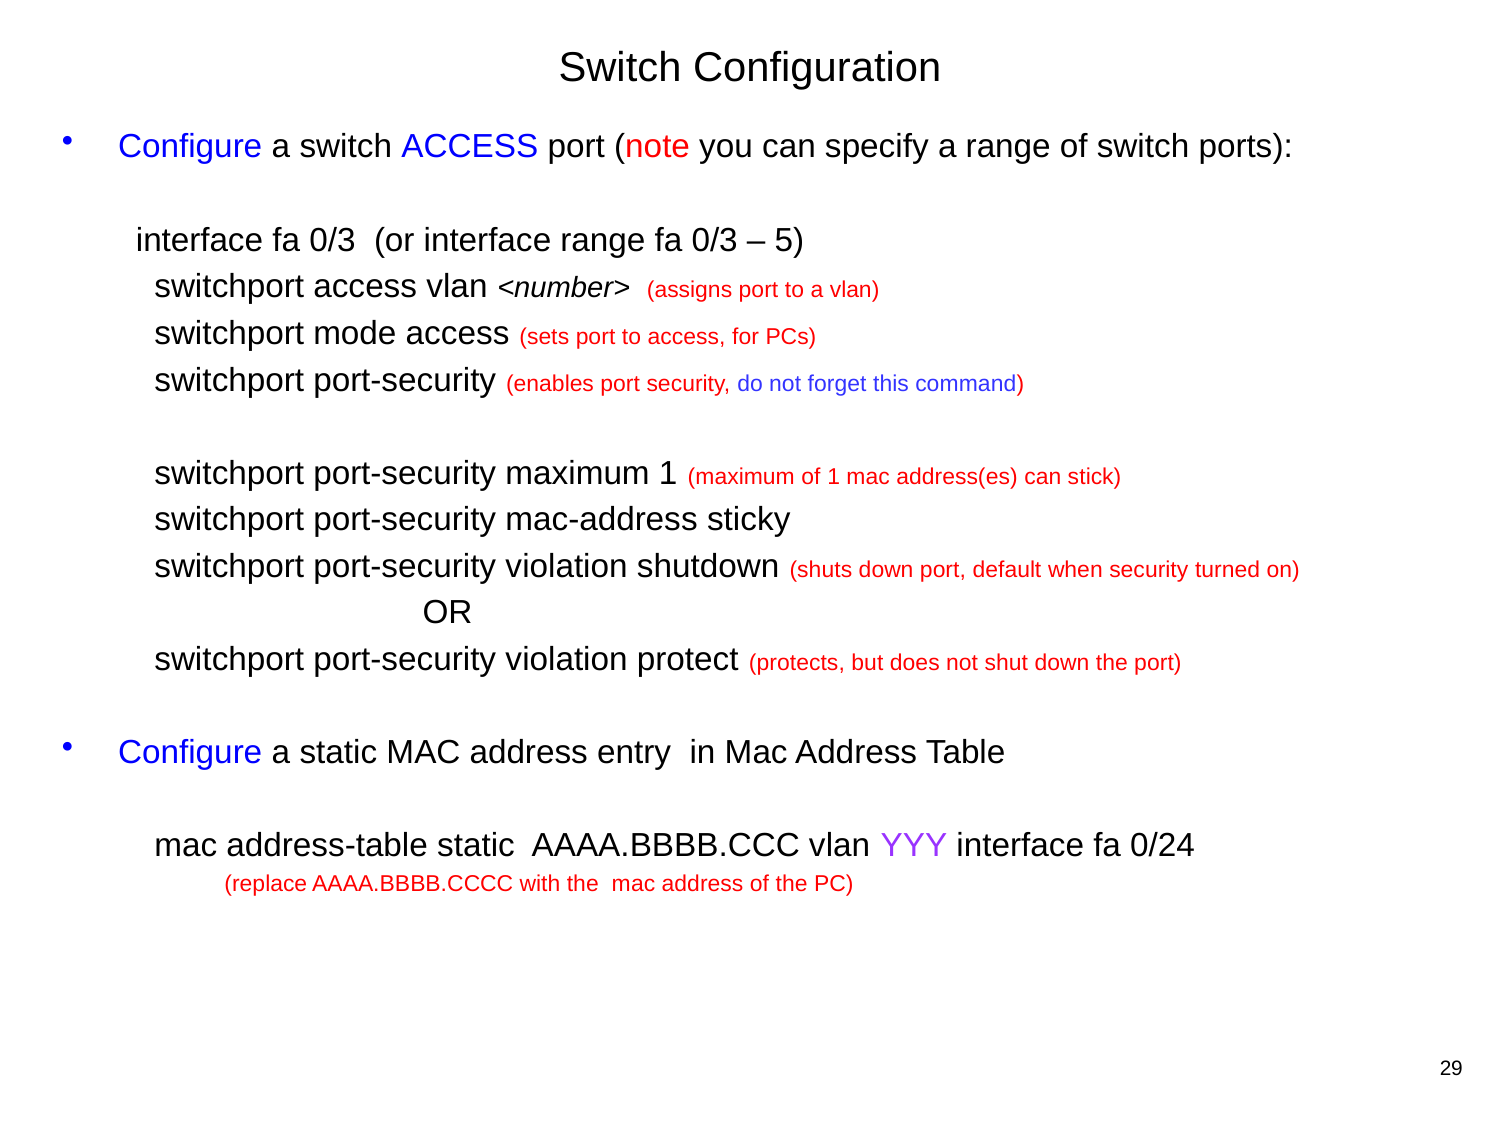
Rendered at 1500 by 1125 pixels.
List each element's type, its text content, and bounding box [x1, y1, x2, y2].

list Configure a switch ACCESS port (note you can specify a range of switch ports): interface fa 0/3 (or interface range fa 0/3 – 5) switchport access vlan <number> (assigns port to a vlan) switchport mode access (sets port to access, for PCs) switchport port-security (enables port security, do not forget this command) switchport port-security maximum 1 (maximum of 1 mac address(es) can stick) switchport port-security mac-address sticky switchport port-security violation shutdown (shuts down port, default when security turned on) OR switchport port-security violation protect (protects, but does not shut down the port) Configure a static MAC address entry in Mac Address Table mac address-table static AAAA.BBBB.CCC vlan YYY interface fa 0/24 (replace AAAA.BBBB.CCCC with the mac address of the PC) [46, 117, 1425, 1090]
slide_number 29 [1422, 1046, 1479, 1095]
title Switch Configuration [75, 23, 1425, 106]
